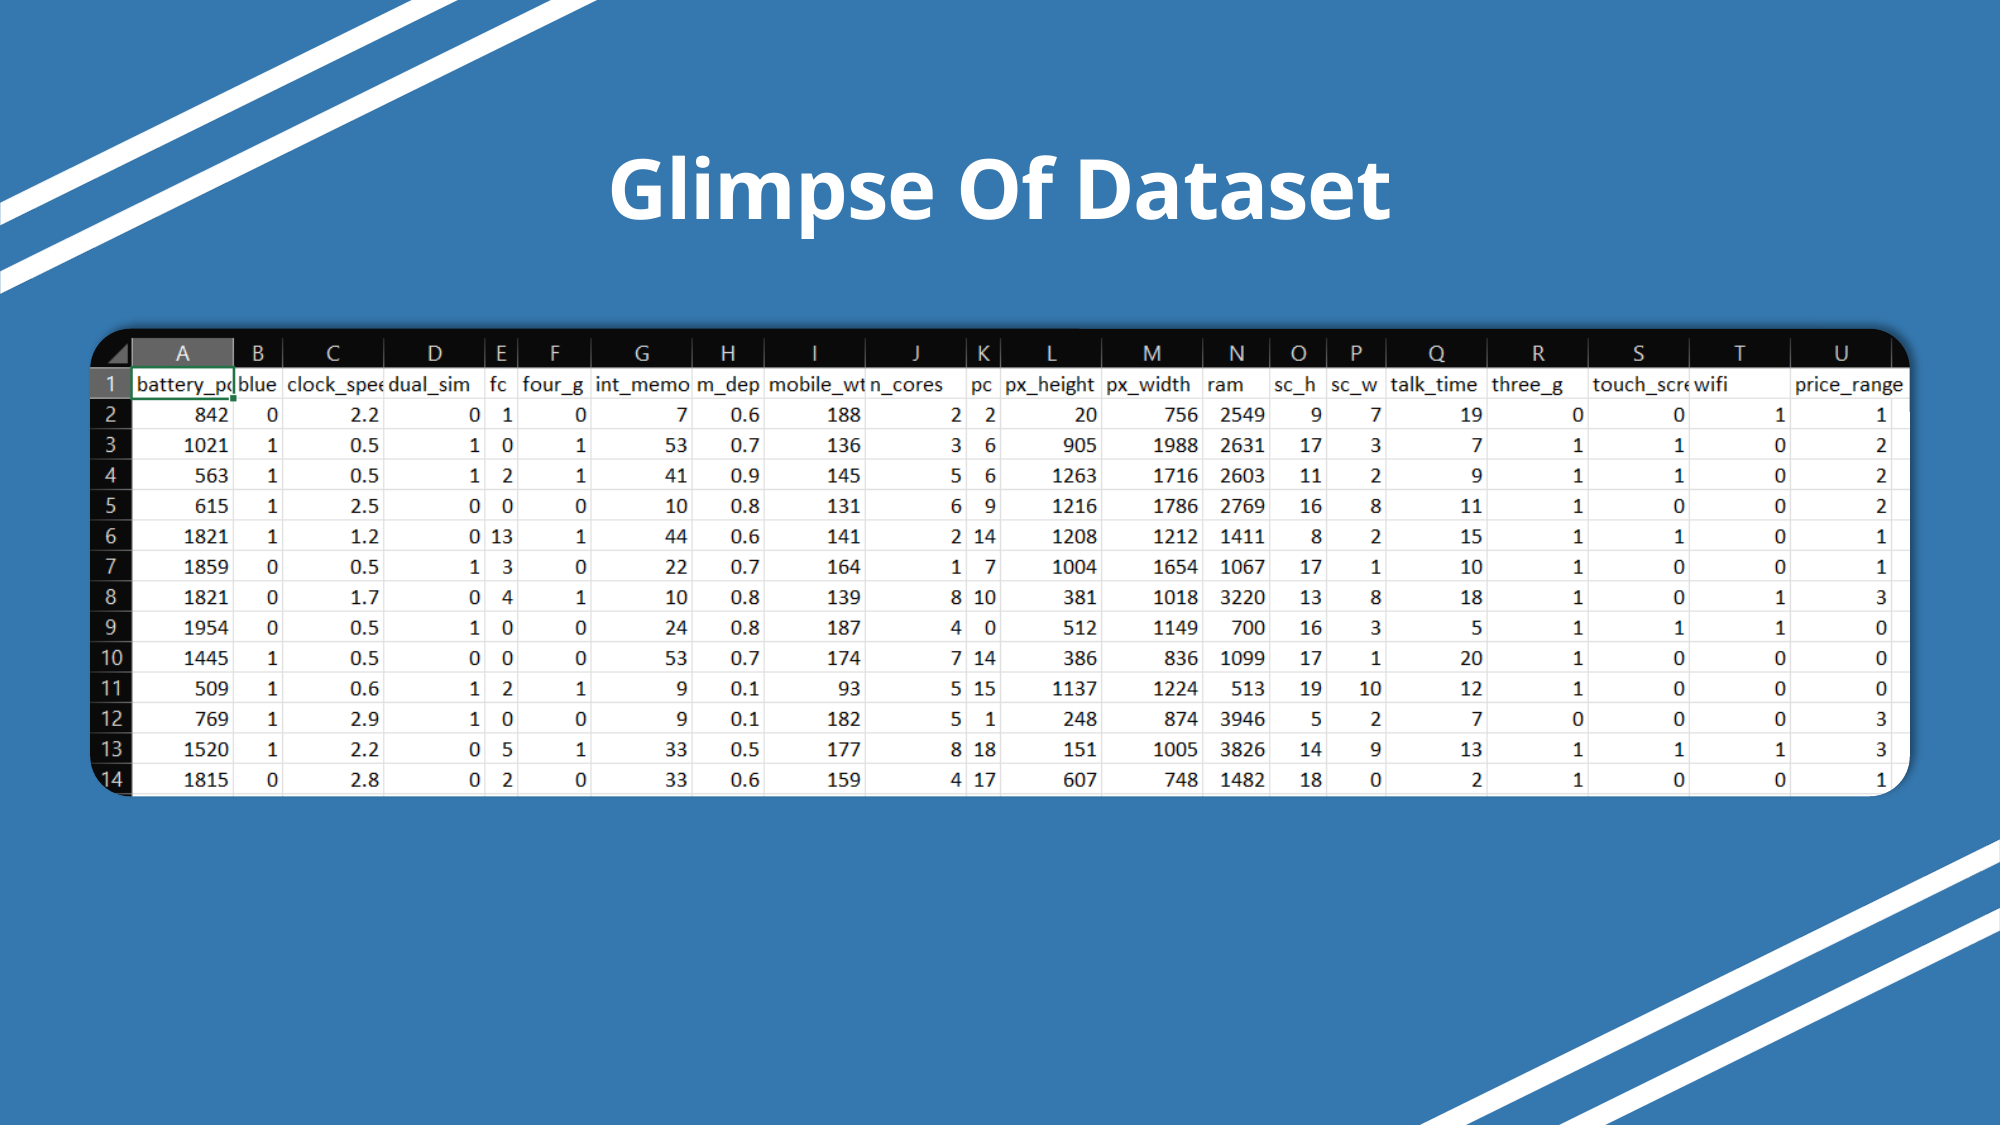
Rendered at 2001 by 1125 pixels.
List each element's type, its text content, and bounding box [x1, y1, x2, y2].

picture [0, 0, 2000, 1125]
title Glimpse Of Dataset [250, 135, 1750, 237]
